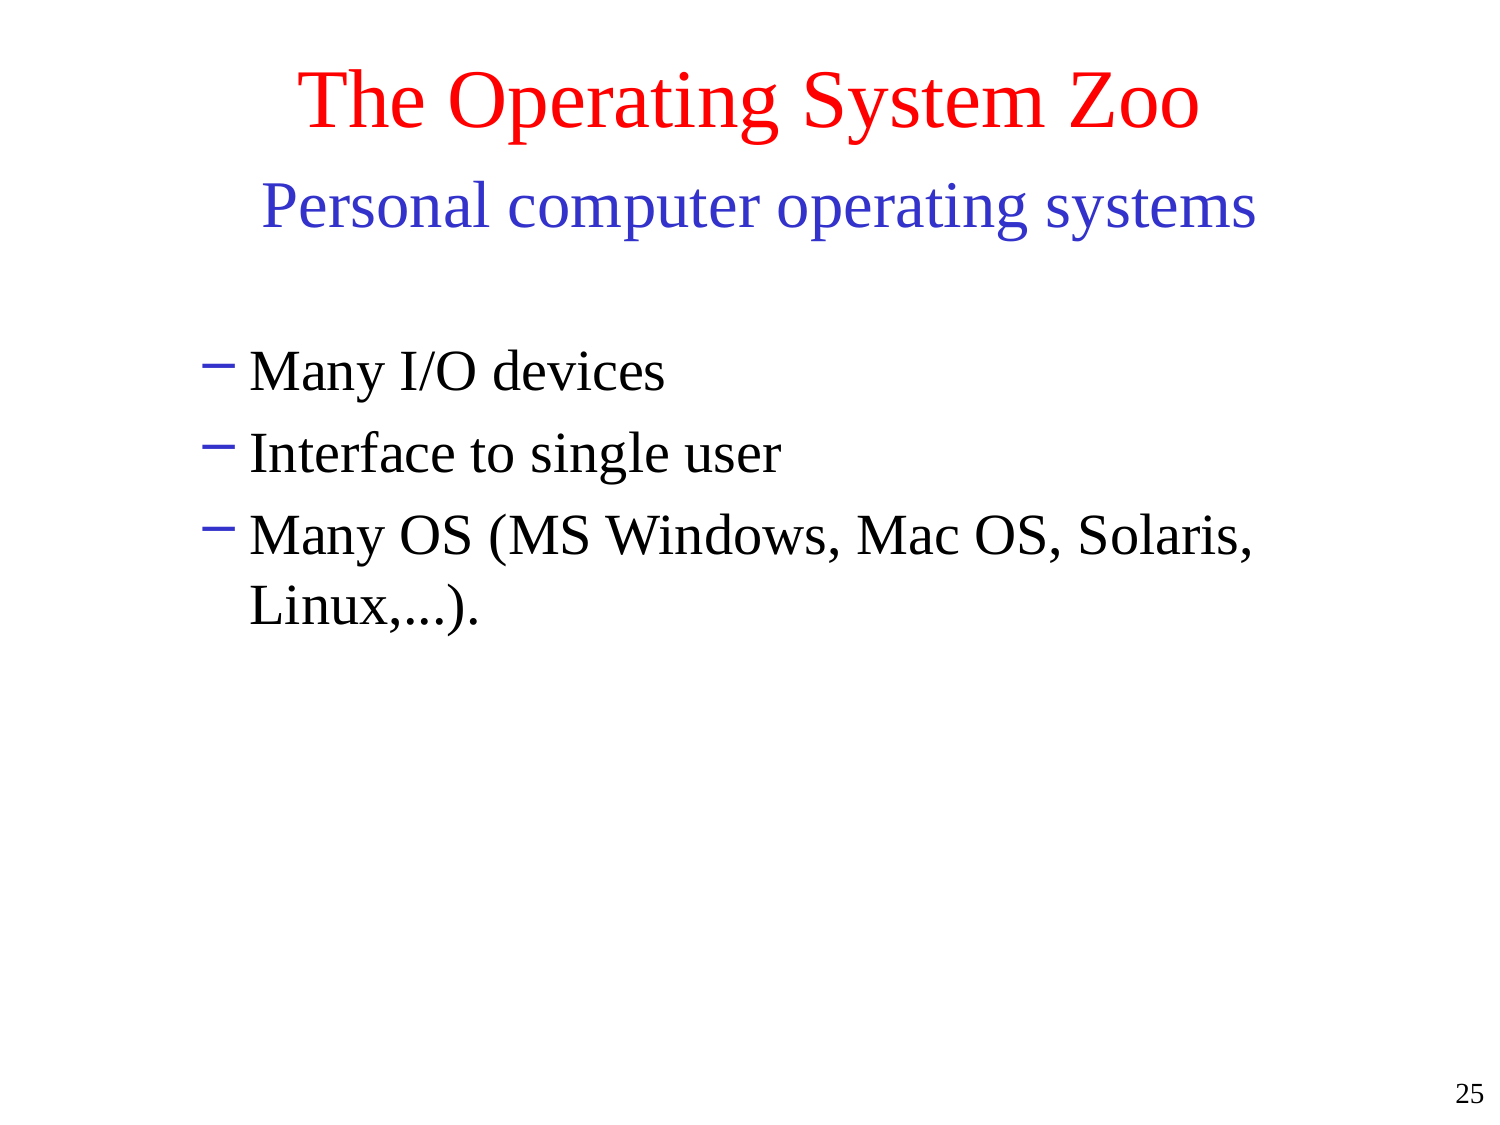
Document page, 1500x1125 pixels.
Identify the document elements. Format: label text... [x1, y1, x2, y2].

slide_number 25 [1433, 1066, 1500, 1125]
list Many I/O devices Interface to single user Many OS (MS Windows, Mac OS, Solaris, Linux,...). [112, 324, 1388, 1000]
title The Operating System Zoo Personal computer operating systems [112, 50, 1388, 238]
